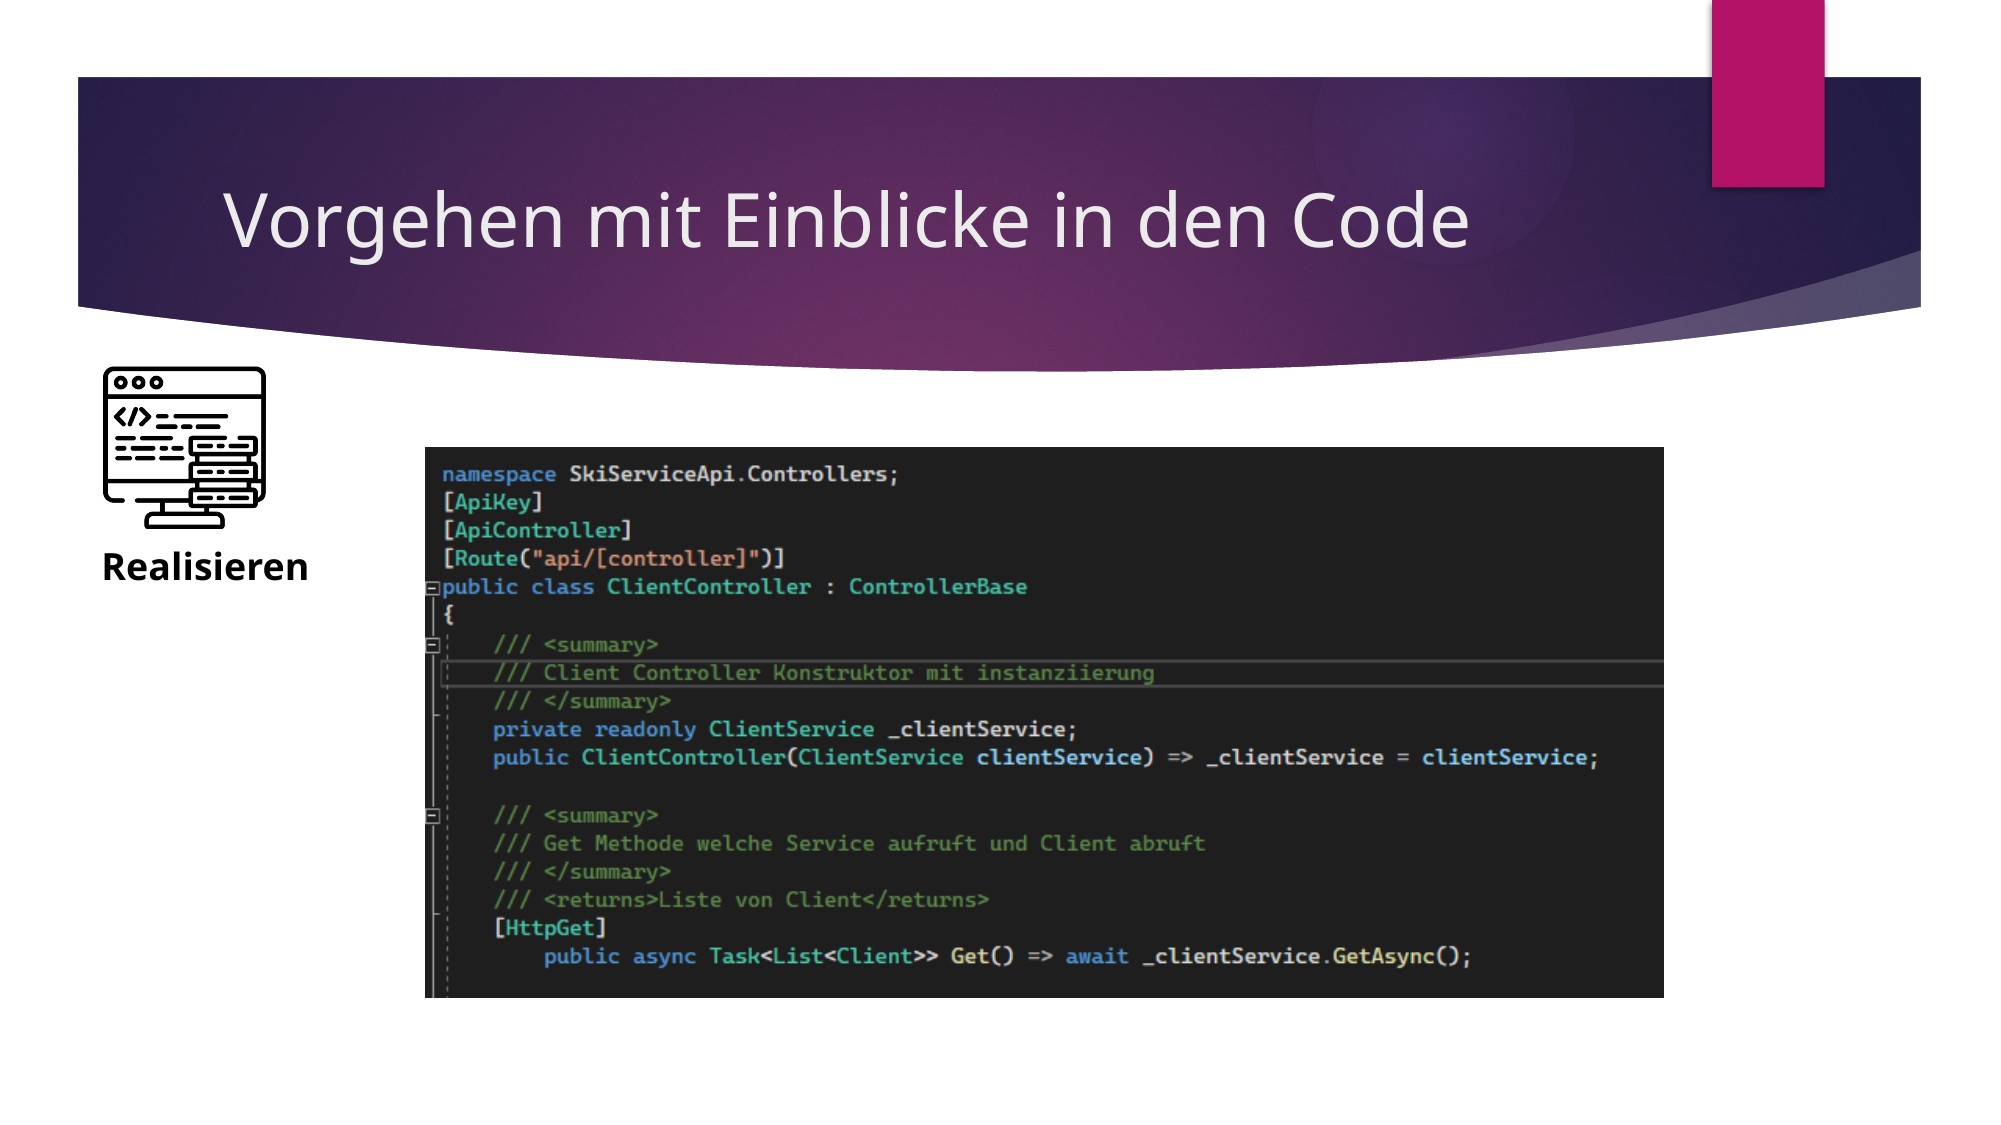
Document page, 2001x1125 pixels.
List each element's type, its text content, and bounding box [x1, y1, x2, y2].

title Vorgehen mit Einblicke in den Code [189, 159, 1627, 276]
picture [425, 447, 1664, 998]
picture [102, 365, 266, 529]
text_box Realisieren [86, 535, 327, 596]
